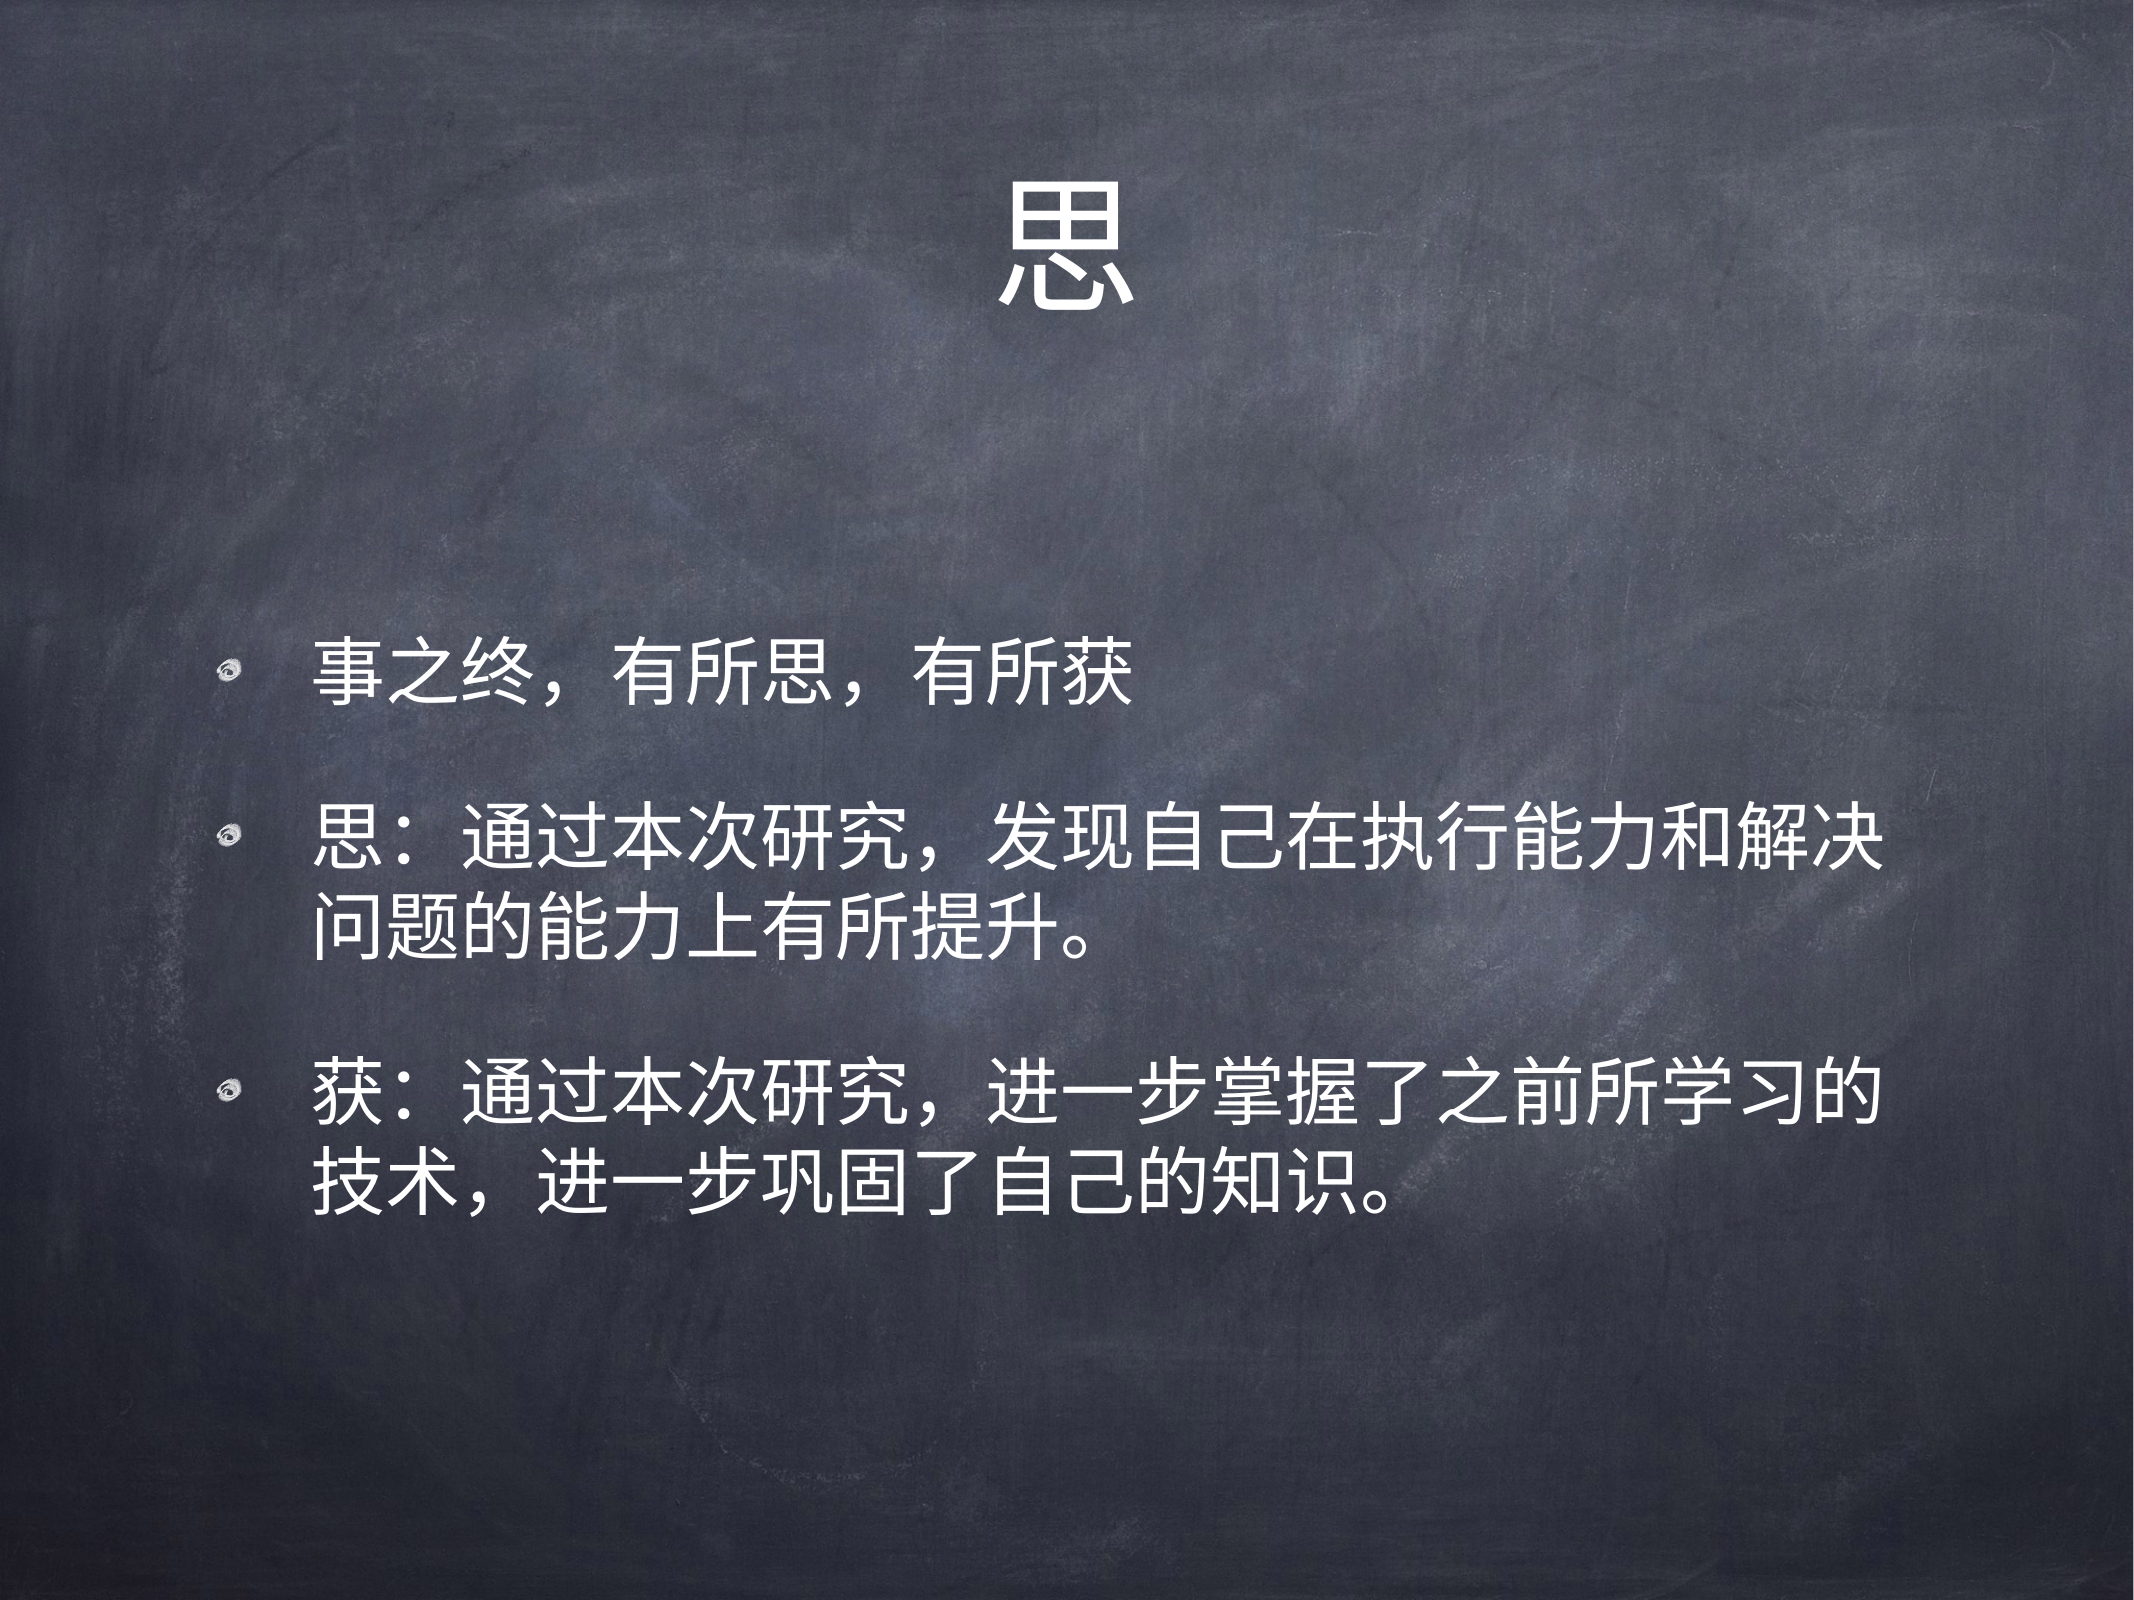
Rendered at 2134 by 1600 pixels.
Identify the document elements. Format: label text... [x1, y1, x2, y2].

picture [0, 0, 2134, 1600]
title 思 [207, 32, 1926, 451]
list 事之终，有所思，有所获 思：通过本次研究，发现自己在执行能力和解决问题的能力上有所提升。 获：通过本次研究，进一步掌握了之前所学习的技术，进一步巩固了自己的知识。 [207, 453, 1926, 1397]
